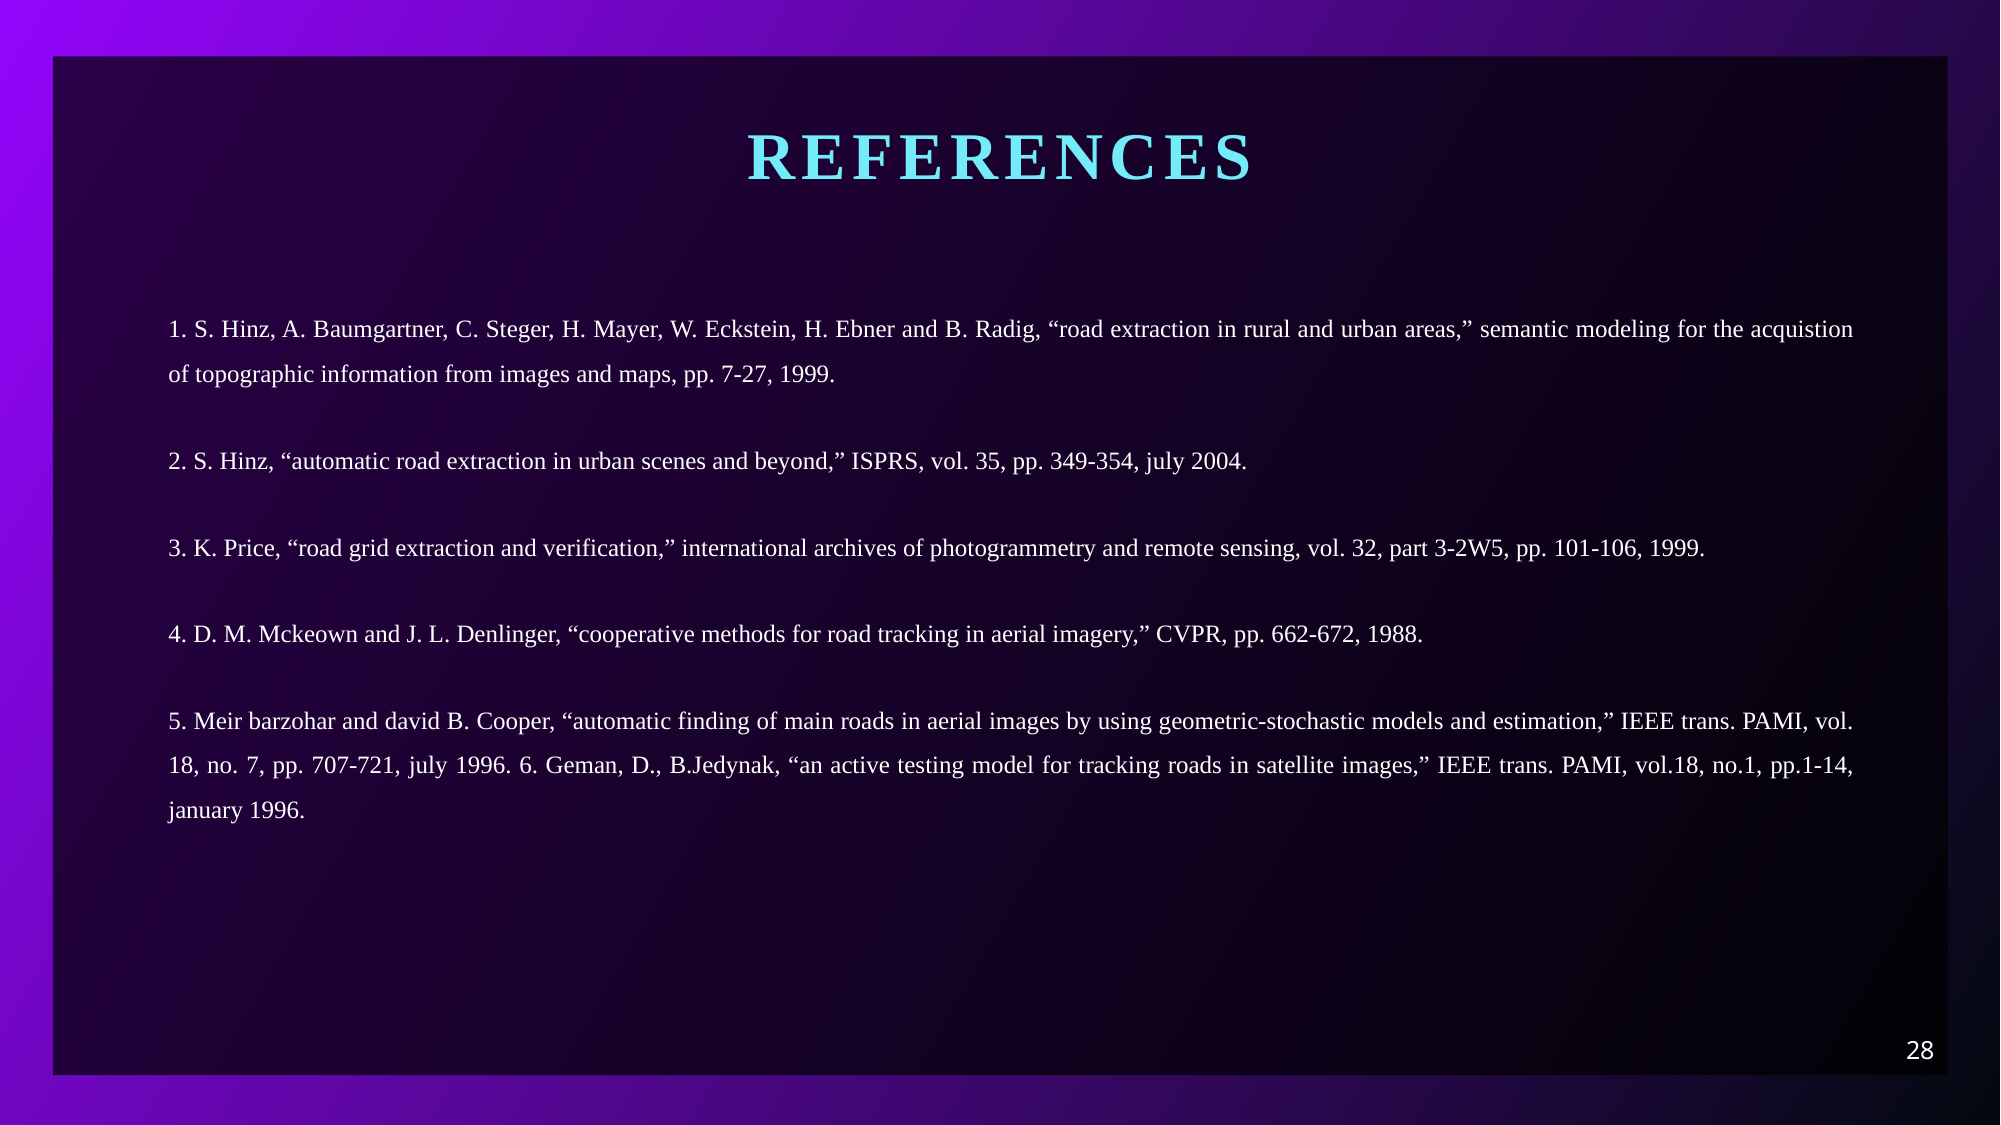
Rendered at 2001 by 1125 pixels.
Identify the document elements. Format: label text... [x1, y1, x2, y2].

slide_number 28 [1499, 1021, 1950, 1082]
subtitle 1. S. Hinz, A. Baumgartner, C. Steger, H. Mayer, W. Eckstein, H. Ebner and B. Radig, “road extraction in rural and urban areas,” semantic modeling for the acquistion of topographic information from images and maps, pp. 7-27, 1999. 2. S. Hinz, “automatic road extraction in urban scenes and beyond,” ISPRS, vol. 35, pp. 349-354, july 2004. 3. K. Price, “road grid extraction and verification,” international archives of photogrammetry and remote sensing, vol. 32, part 3-2W5, pp. 101-106, 1999. 4. D. M. Mckeown and J. L. Denlinger, “cooperative methods for road tracking in aerial imagery,” CVPR, pp. 662-672, 1988. 5. Meir barzohar and david B. Cooper, “automatic finding of main roads in aerial images by using geometric-stochastic models and estimation,” IEEE trans. PAMI, vol. 18, no. 7, pp. 707-721, july 1996. 6. Geman, D., B.Jedynak, “an active testing model for tracking roads in satellite images,” IEEE trans. PAMI, vol.18, no.1, pp.1-14, january 1996. [153, 290, 1871, 1005]
title references [52, 70, 1948, 202]
